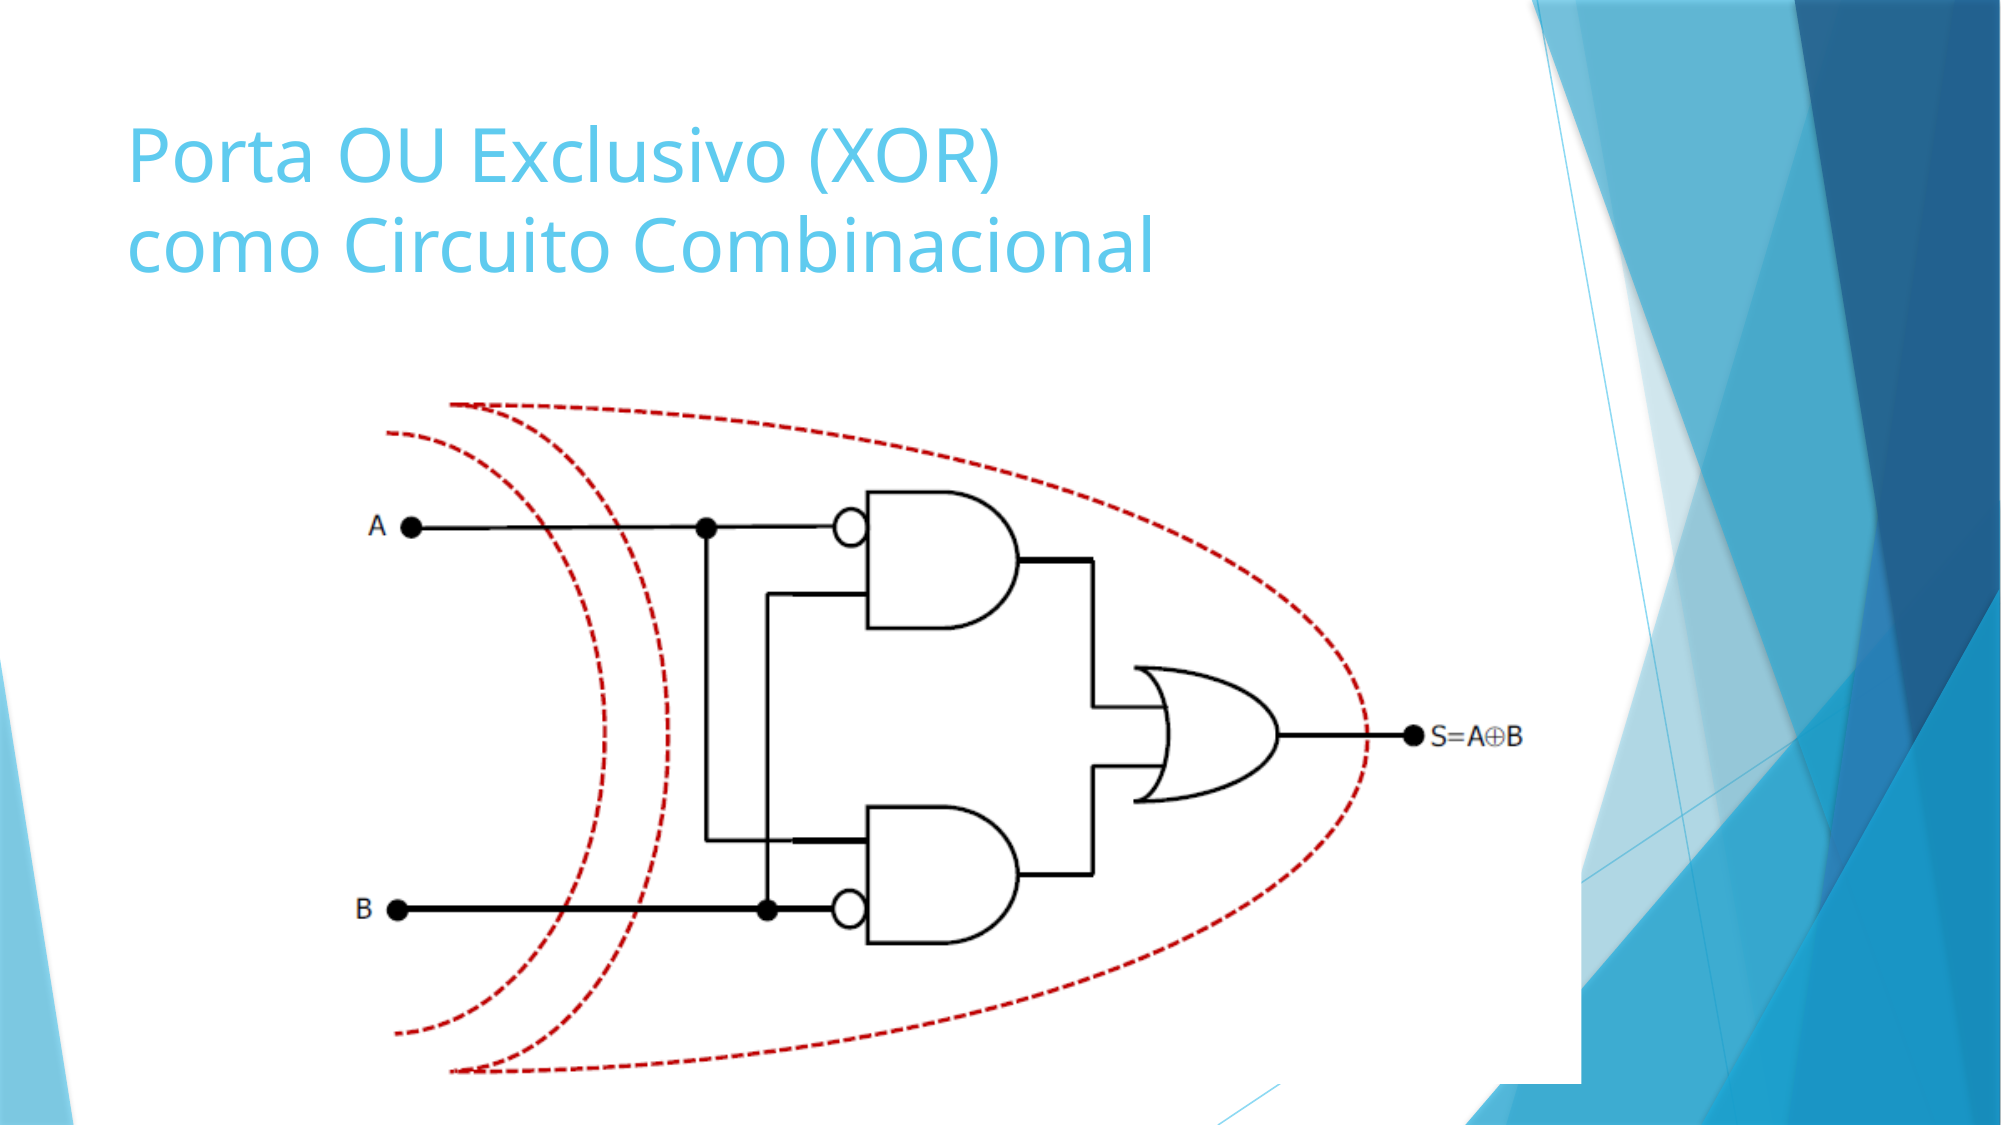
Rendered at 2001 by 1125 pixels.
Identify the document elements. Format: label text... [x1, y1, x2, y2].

picture [272, 373, 1582, 1084]
title Porta OU Exclusivo (XOR) como Circuito Combinacional [111, 99, 1522, 317]
